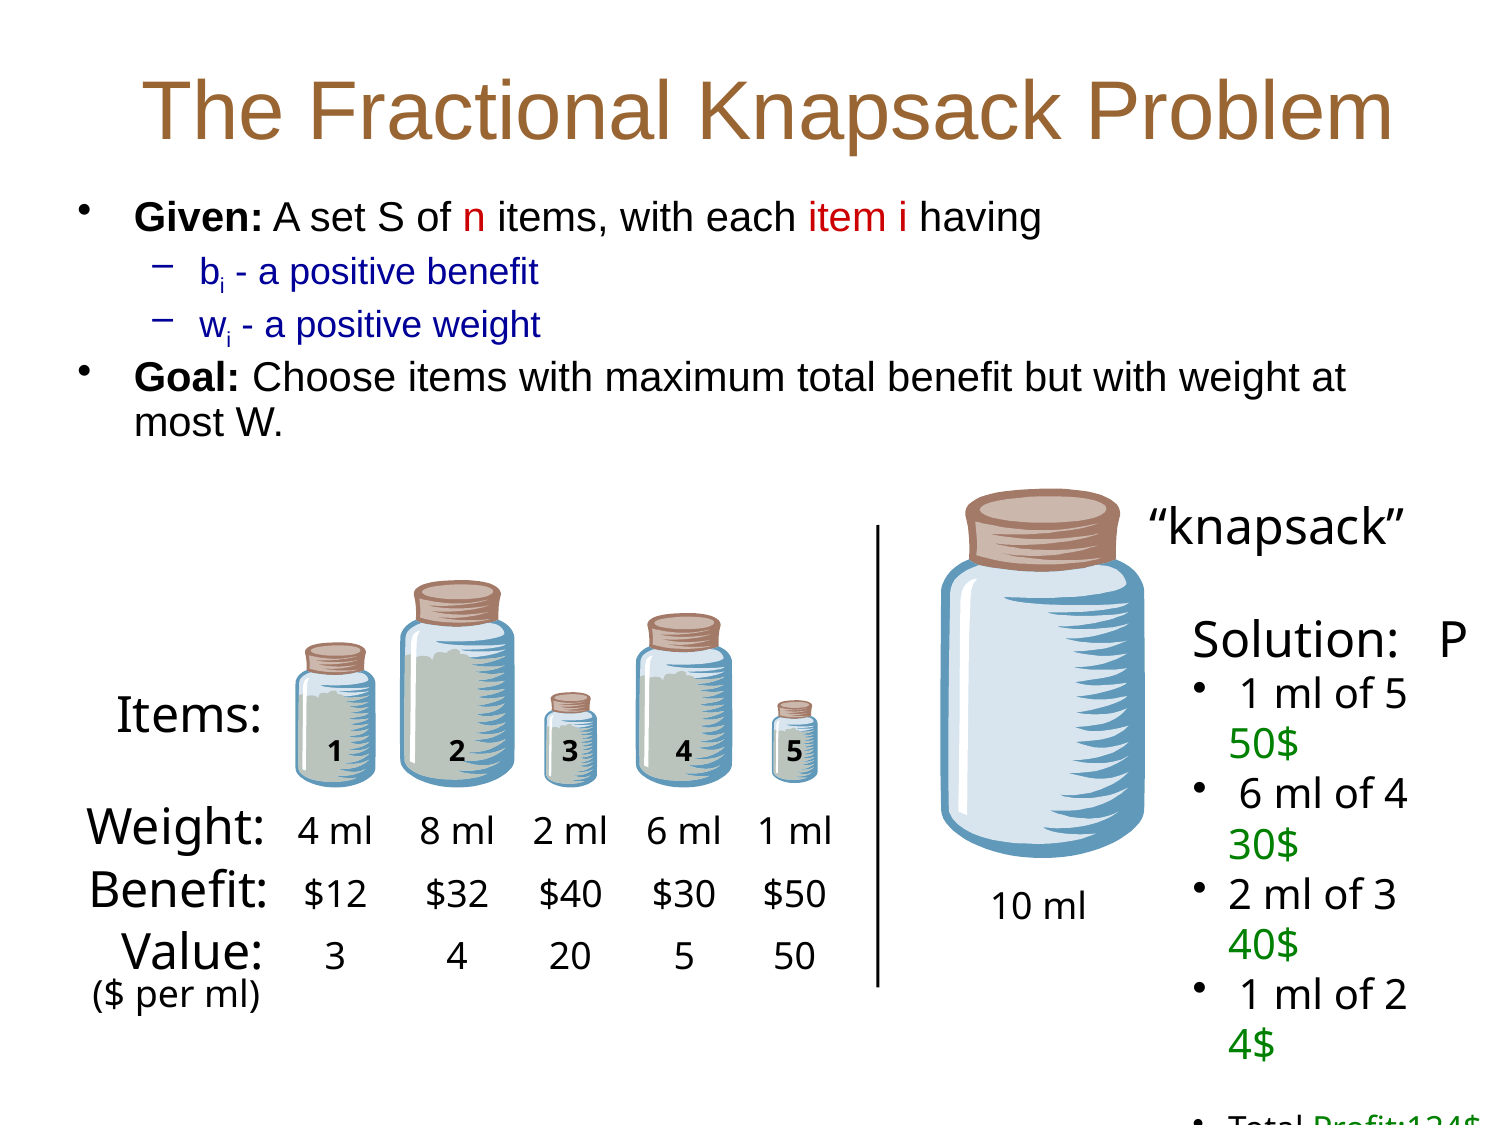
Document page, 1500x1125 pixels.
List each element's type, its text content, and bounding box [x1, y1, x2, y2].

text_box 3 [309, 924, 361, 985]
text_box Solution: P 1 ml of 5 50$ 6 ml of 4 30$ 2 ml of 3 40$ 1 ml of 2 4$ Total Profit:124$ [1177, 599, 1500, 1125]
text_box 5 [658, 924, 710, 985]
picture [771, 699, 819, 784]
text_box ($ per ml) [77, 962, 276, 1023]
text_box $50 [747, 862, 842, 923]
text_box Value: [106, 912, 280, 988]
text_box $32 [410, 862, 505, 923]
picture [294, 641, 377, 788]
text_box $40 [523, 862, 618, 923]
list Given: A set S of n items, with each item i having bi - a positive benefit wi - a positive weight Goal: Choose items with maximum total benefit but with weight at most W. [62, 187, 1451, 1013]
text_box $30 [637, 862, 732, 923]
text_box Benefit: [73, 849, 285, 925]
picture [543, 691, 598, 788]
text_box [940, 488, 1146, 936]
picture [398, 579, 516, 788]
text_box 4 ml [282, 799, 389, 860]
title The Fractional Knapsack Problem [62, 49, 1476, 163]
text_box $12 [288, 862, 383, 923]
text_box “knapsack” [1146, 487, 1420, 563]
text_box 2 ml [517, 799, 624, 860]
text_box Items: [101, 674, 279, 750]
text_box 50 [758, 924, 831, 985]
text_box 6 ml [631, 799, 737, 860]
picture [634, 612, 733, 788]
text_box Weight: [71, 787, 282, 863]
text_box 8 ml [404, 799, 511, 860]
text_box 20 [534, 924, 607, 985]
text_box 1 ml [742, 799, 848, 860]
text_box 4 [431, 924, 483, 985]
